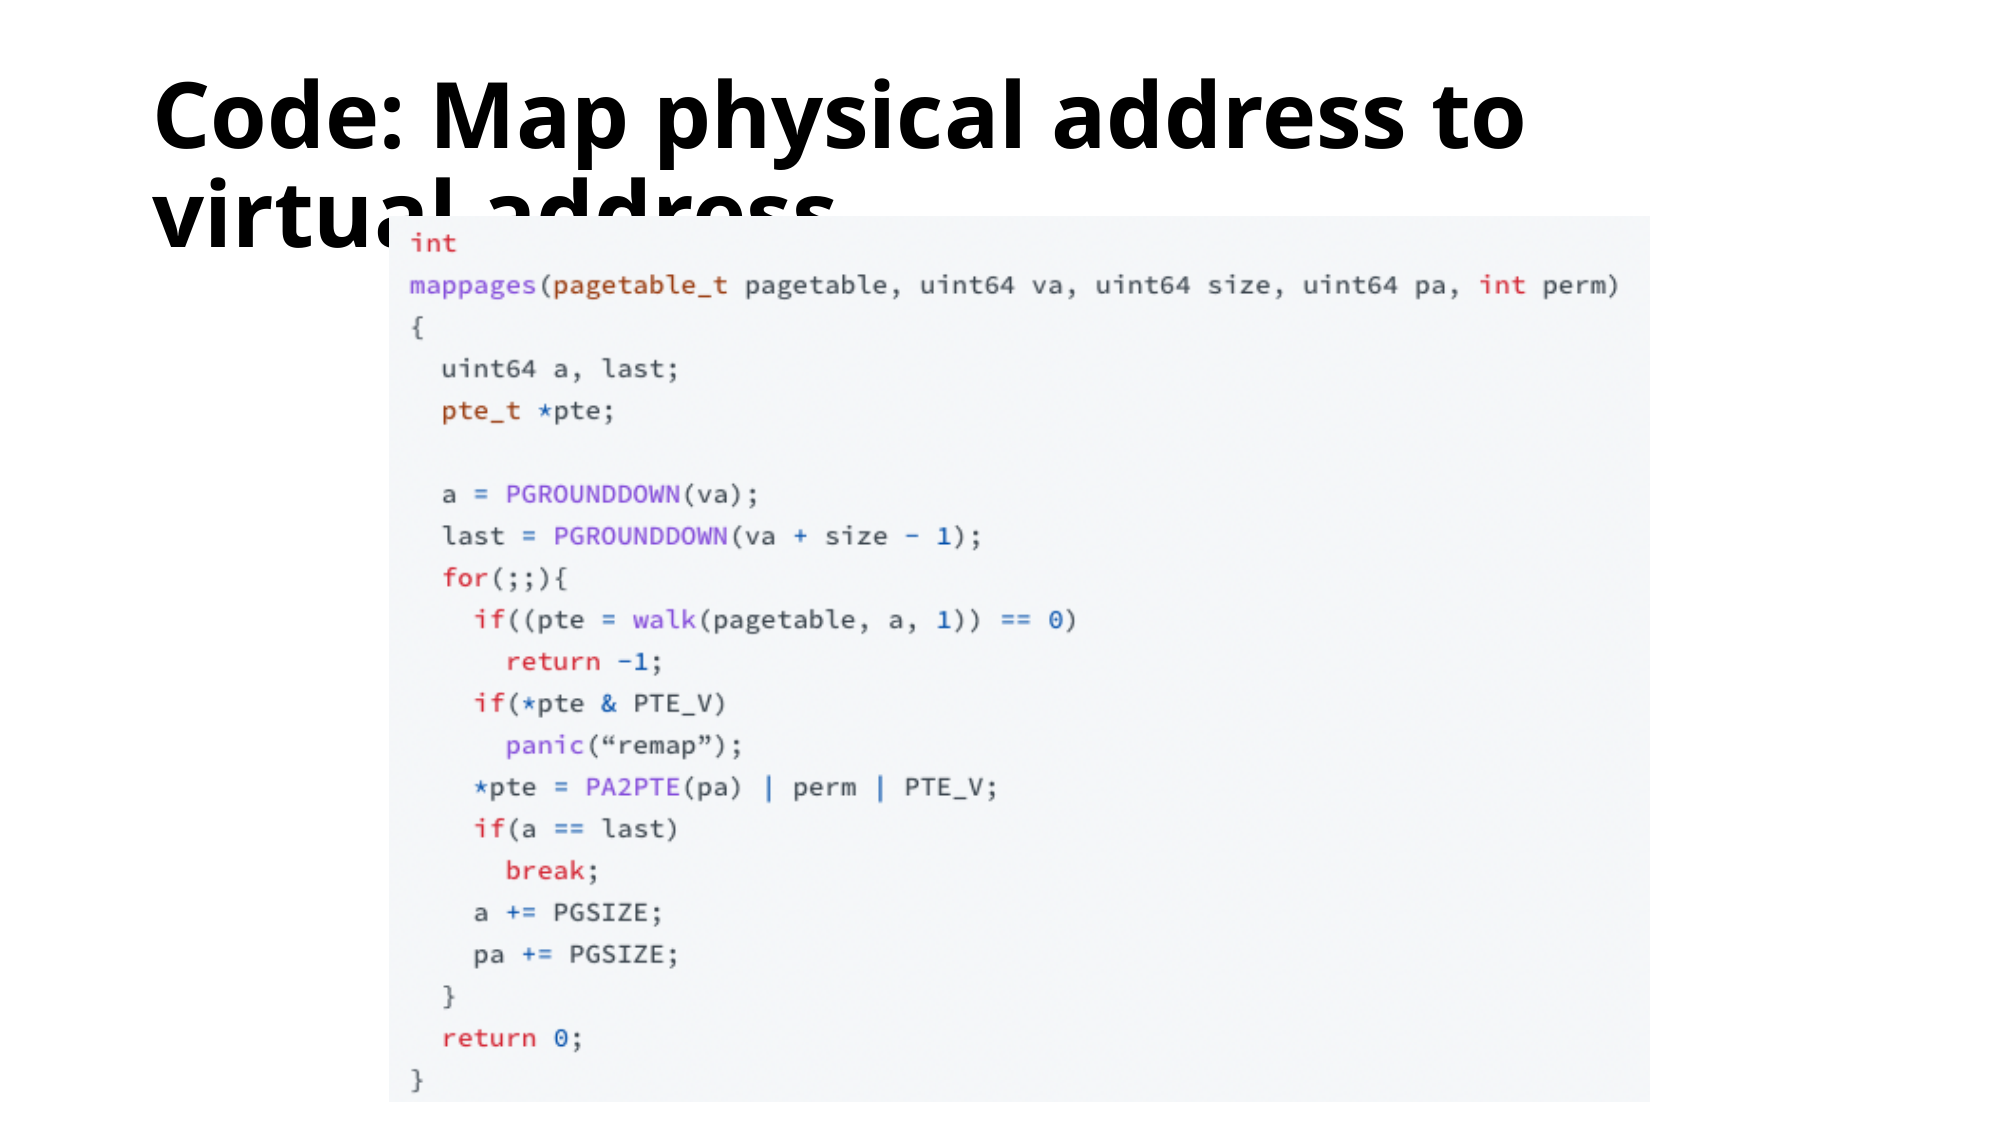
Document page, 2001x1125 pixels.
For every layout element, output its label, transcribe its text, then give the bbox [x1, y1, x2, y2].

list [389, 216, 1650, 1102]
title Code: Map physical address to virtual address [137, 59, 1863, 278]
